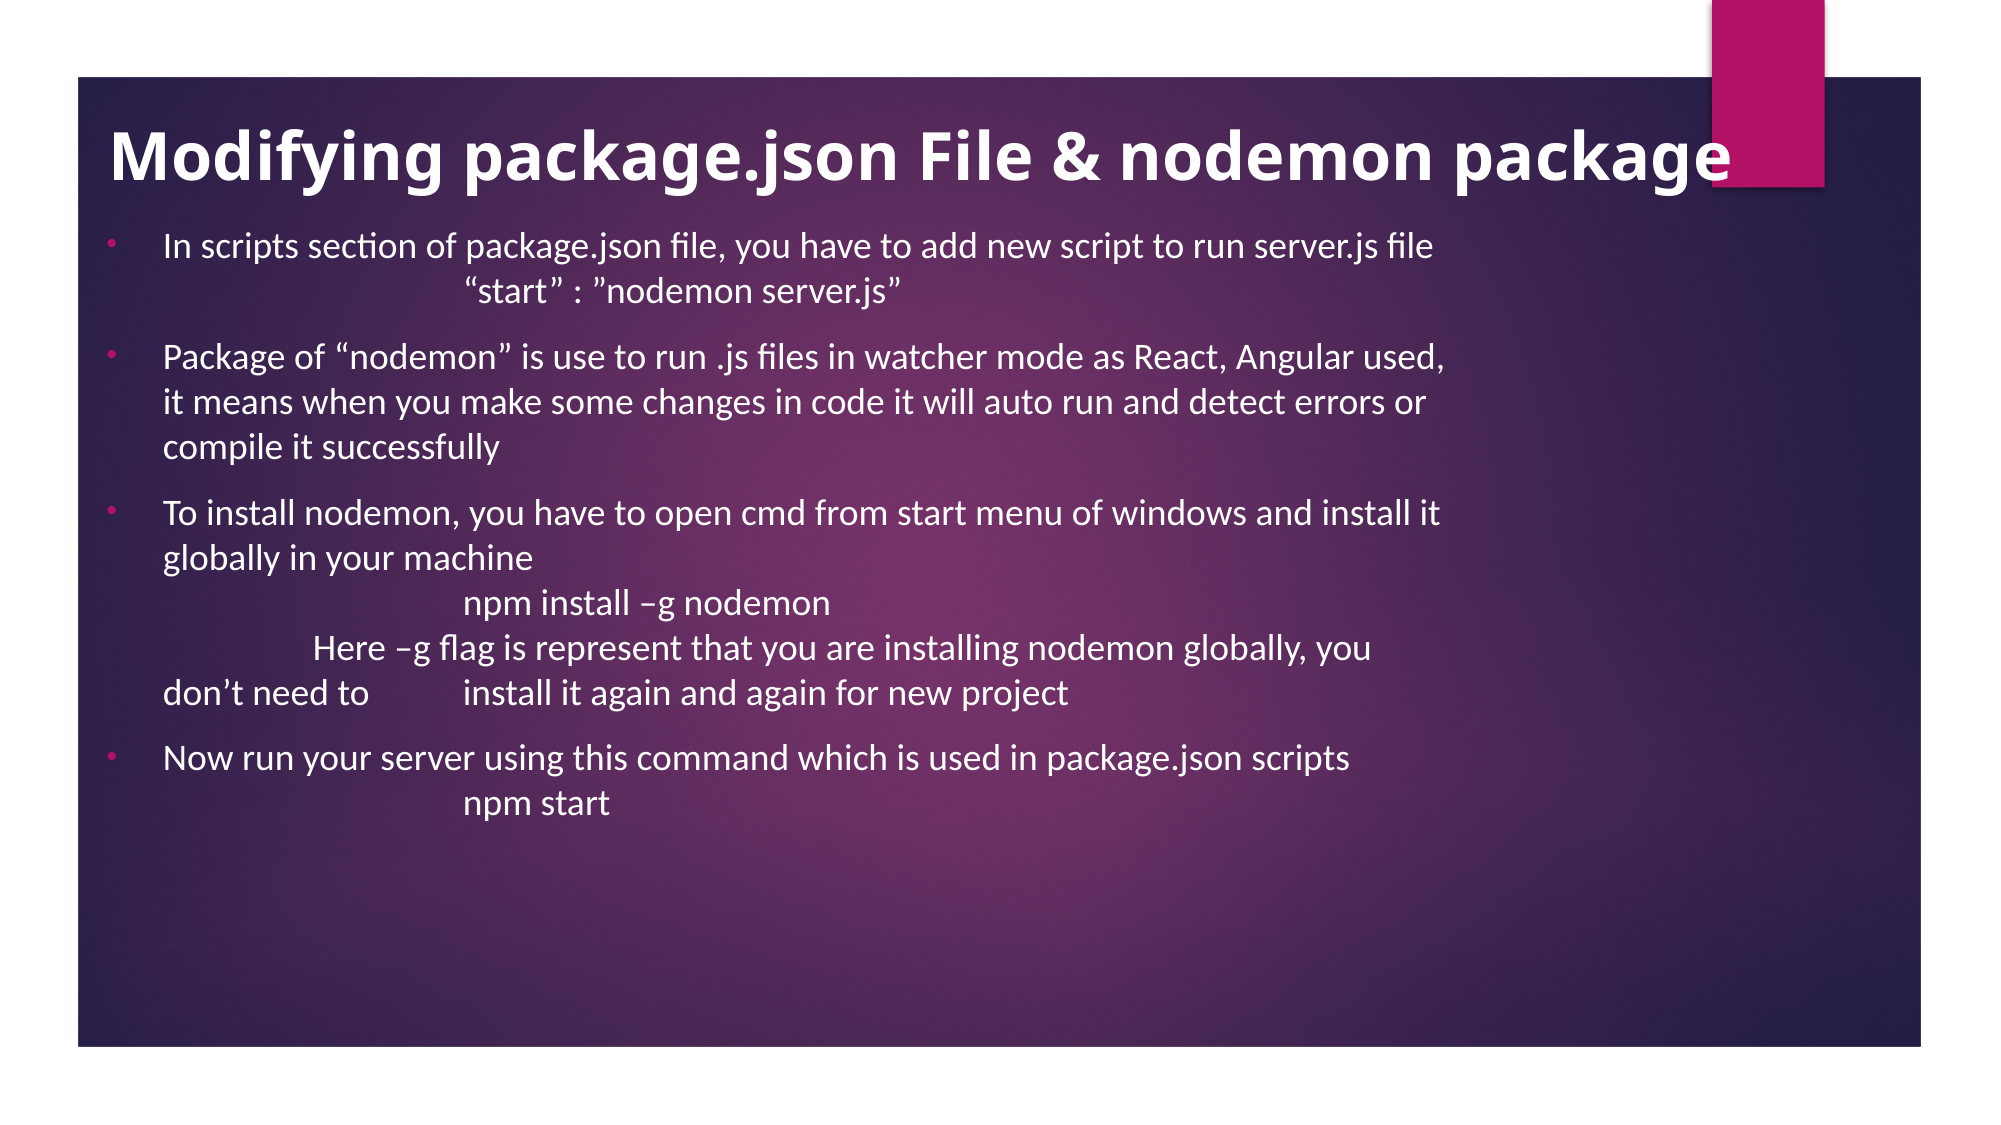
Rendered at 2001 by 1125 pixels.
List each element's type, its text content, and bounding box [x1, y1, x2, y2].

subtitle In scripts section of package.json file, you have to add new script to run server.js file “start” : ”nodemon server.js” Package of “nodemon” is use to run .js files in watcher mode as React, Angular used, it means when you make some changes in code it will auto run and detect errors or compile it successfully To install nodemon, you have to open cmd from start menu of windows and install it globally in your machine npm install –g nodemon Here –g flag is represent that you are installing nodemon globally, you don’t need to install it again and again for new project Now run your server using this command which is used in package.json scripts npm start [91, 213, 1478, 1108]
title Modifying package.json File & nodemon package [93, 56, 1773, 201]
